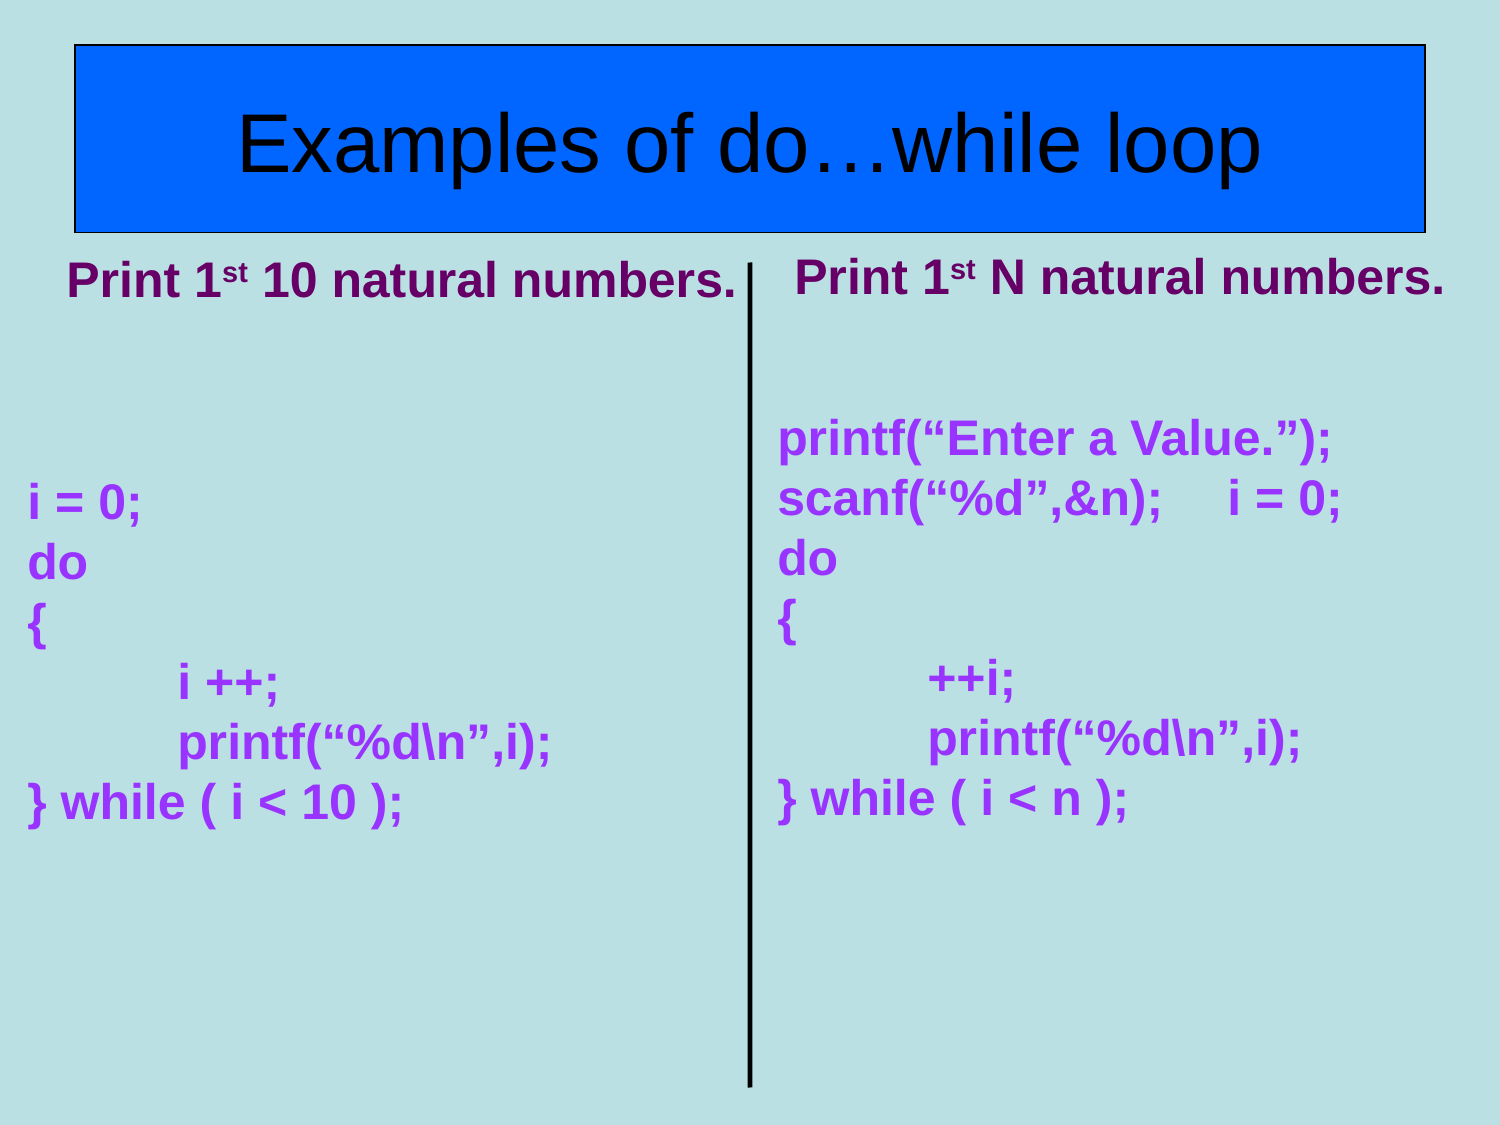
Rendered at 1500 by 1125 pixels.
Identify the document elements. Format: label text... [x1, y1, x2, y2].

text_box printf(“Enter a Value.”); scanf(“%d”,&n); i = 0; do { ++i; printf(“%d\n”,i); } while ( i < n ); [762, 398, 1463, 833]
text_box Print 1st 10 natural numbers. [51, 240, 753, 315]
text_box Print 1st N natural numbers. [779, 237, 1461, 313]
text_box i = 0; do { i ++; printf(“%d\n”,i); } while ( i < 10 ); [12, 462, 713, 838]
title Examples of do…while loop [74, 44, 1426, 233]
